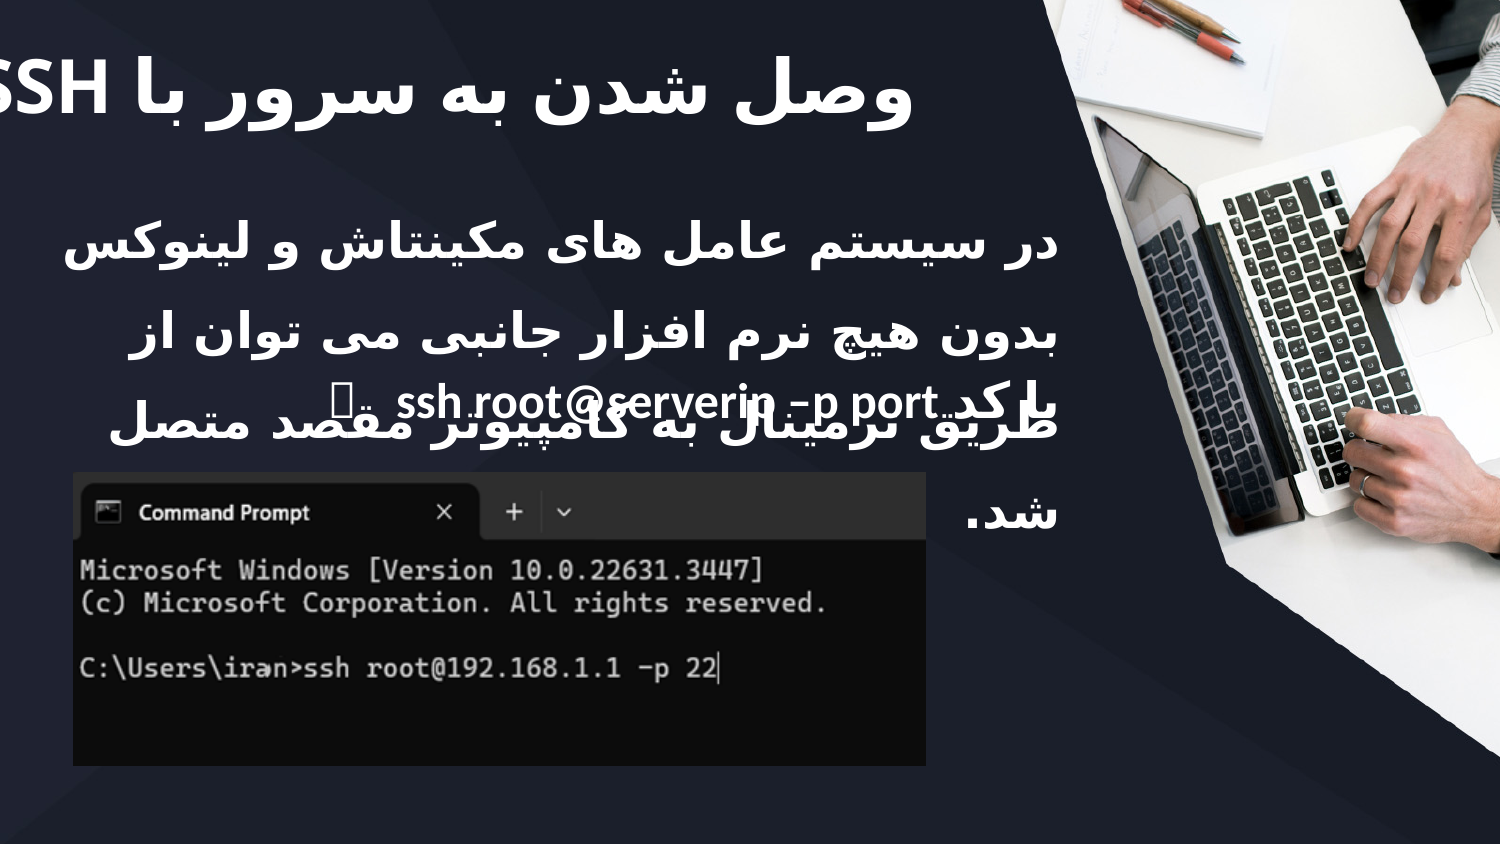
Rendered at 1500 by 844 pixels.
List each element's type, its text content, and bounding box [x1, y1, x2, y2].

title وصل شدن به سرور با SSH [0, 21, 934, 147]
text_box با کد  ssh root@serverip –p port [248, 360, 1076, 481]
text_box در سیستم عامل های مکینتاش و لینوکس بدون هیچ نرم افزار جانبی می توان از طریق ترمینال به کامپیوتر مقصد متصل شد. [23, 171, 1076, 547]
picture [0, 0, 1500, 844]
